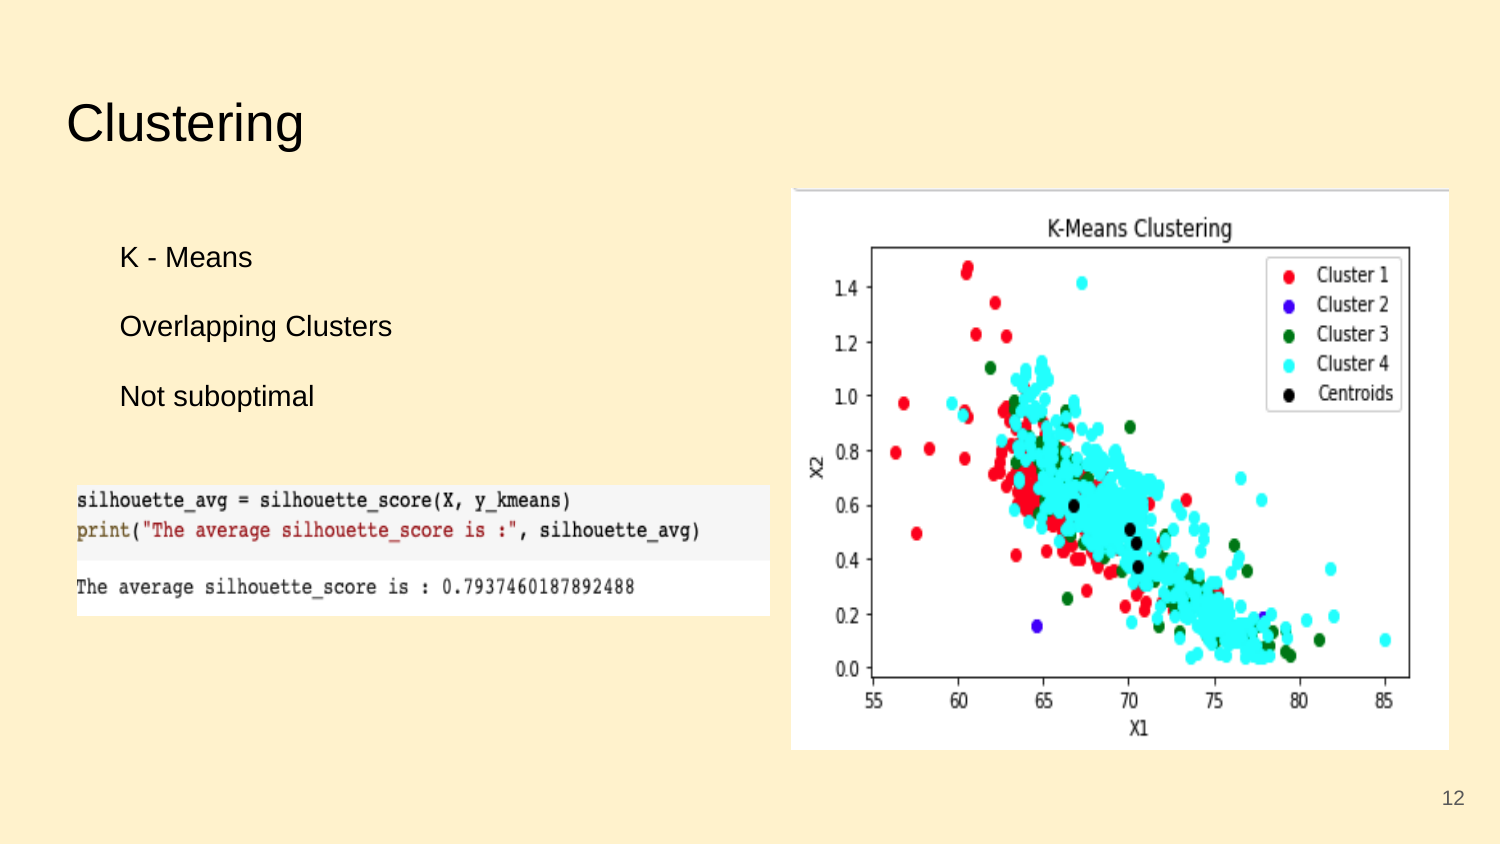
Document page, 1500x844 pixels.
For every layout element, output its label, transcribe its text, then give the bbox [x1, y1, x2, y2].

picture [76, 485, 771, 616]
text_box K - Means Overlapping Clusters Not suboptimal [104, 222, 678, 428]
picture [791, 188, 1450, 750]
title Clustering [51, 72, 1449, 167]
slide_number ‹#› [1389, 764, 1480, 830]
